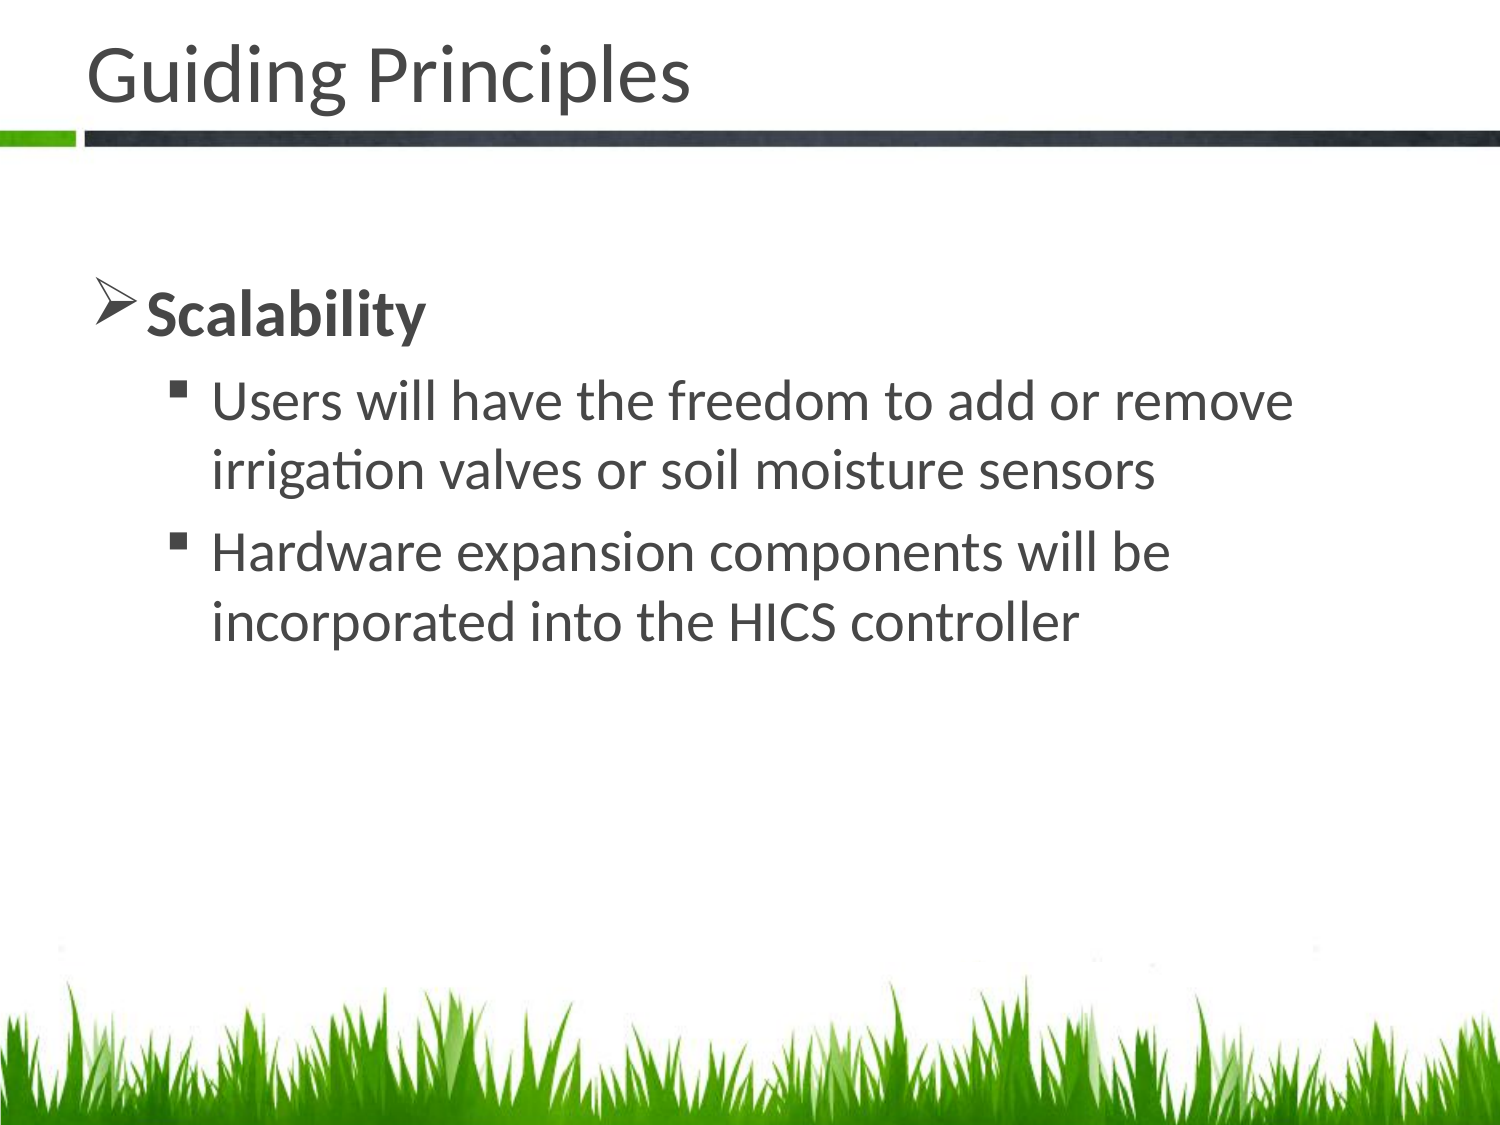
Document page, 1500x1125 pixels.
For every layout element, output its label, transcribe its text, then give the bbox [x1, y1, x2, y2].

title Guiding Principles [71, 12, 1450, 125]
list Scalability Users will have the freedom to add or remove irrigation valves or soil moisture sensors Hardware expansion components will be incorporated into the HICS controller [75, 262, 1425, 1005]
picture [0, 0, 1500, 1125]
